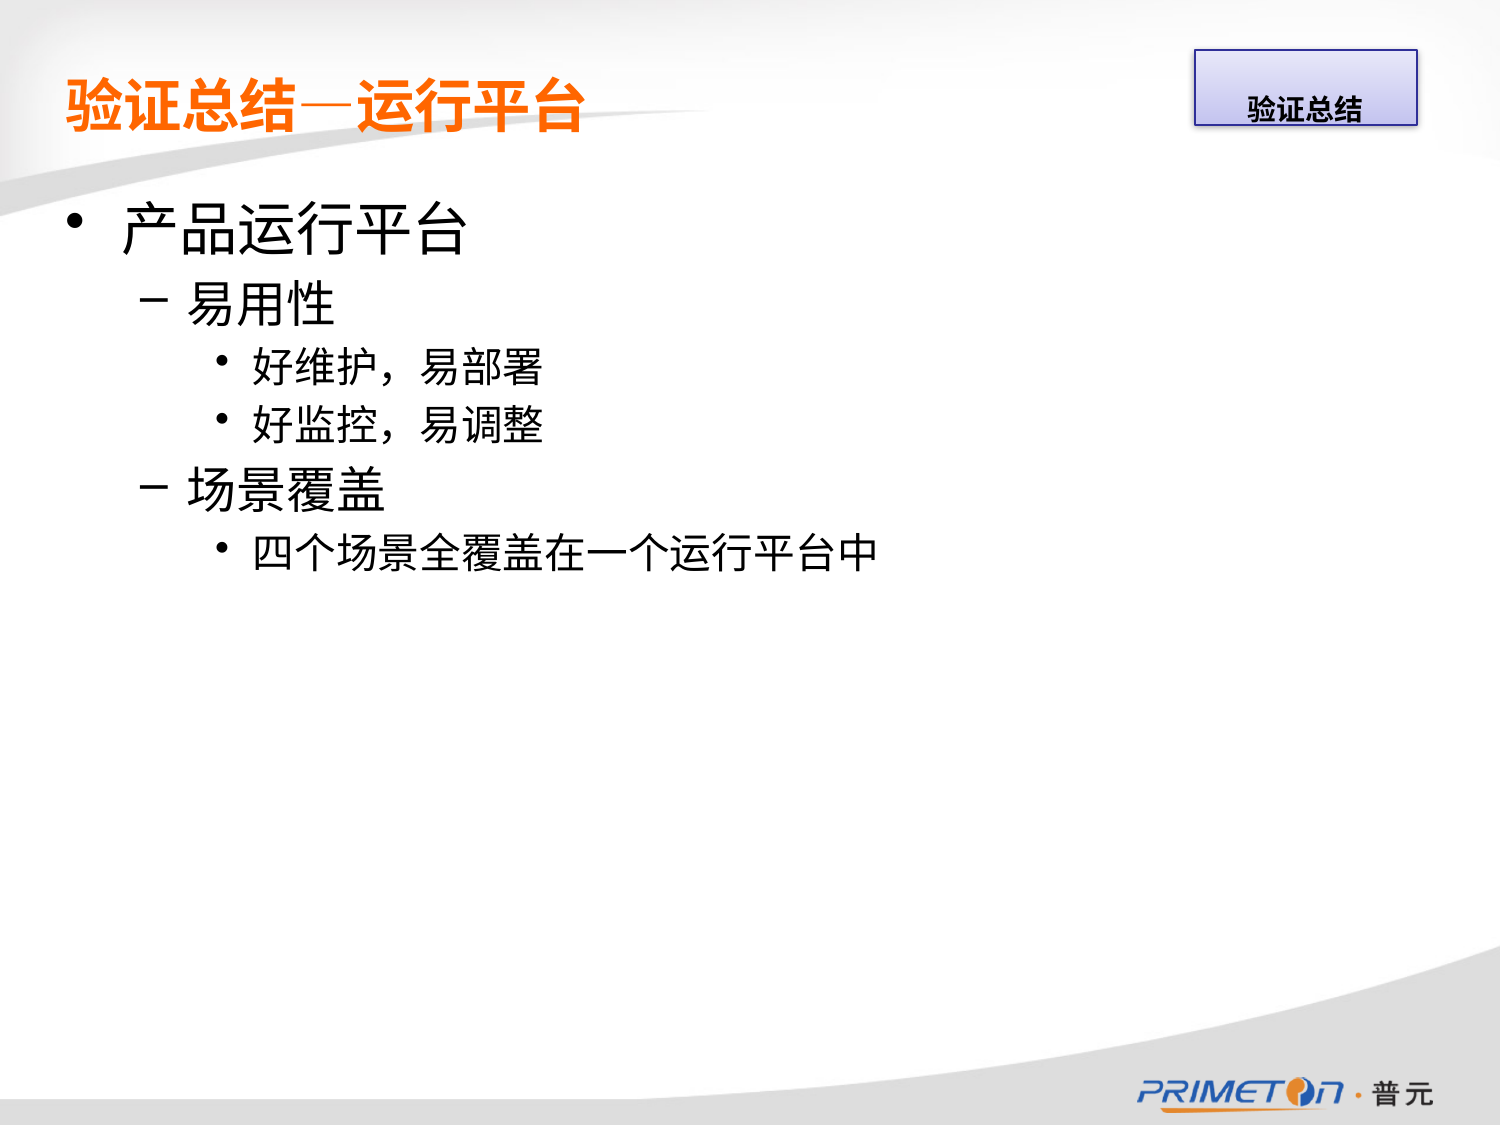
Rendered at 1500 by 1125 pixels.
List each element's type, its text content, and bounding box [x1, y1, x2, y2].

text_box 验证总结 [1194, 49, 1418, 126]
picture [0, 0, 1500, 1125]
list 产品运行平台 易用性 好维护，易部署 好监控，易调整 场景覆盖 四个场景全覆盖在一个运行平台中 [49, 184, 1426, 1010]
title 验证总结—运行平台 [49, 57, 1463, 151]
